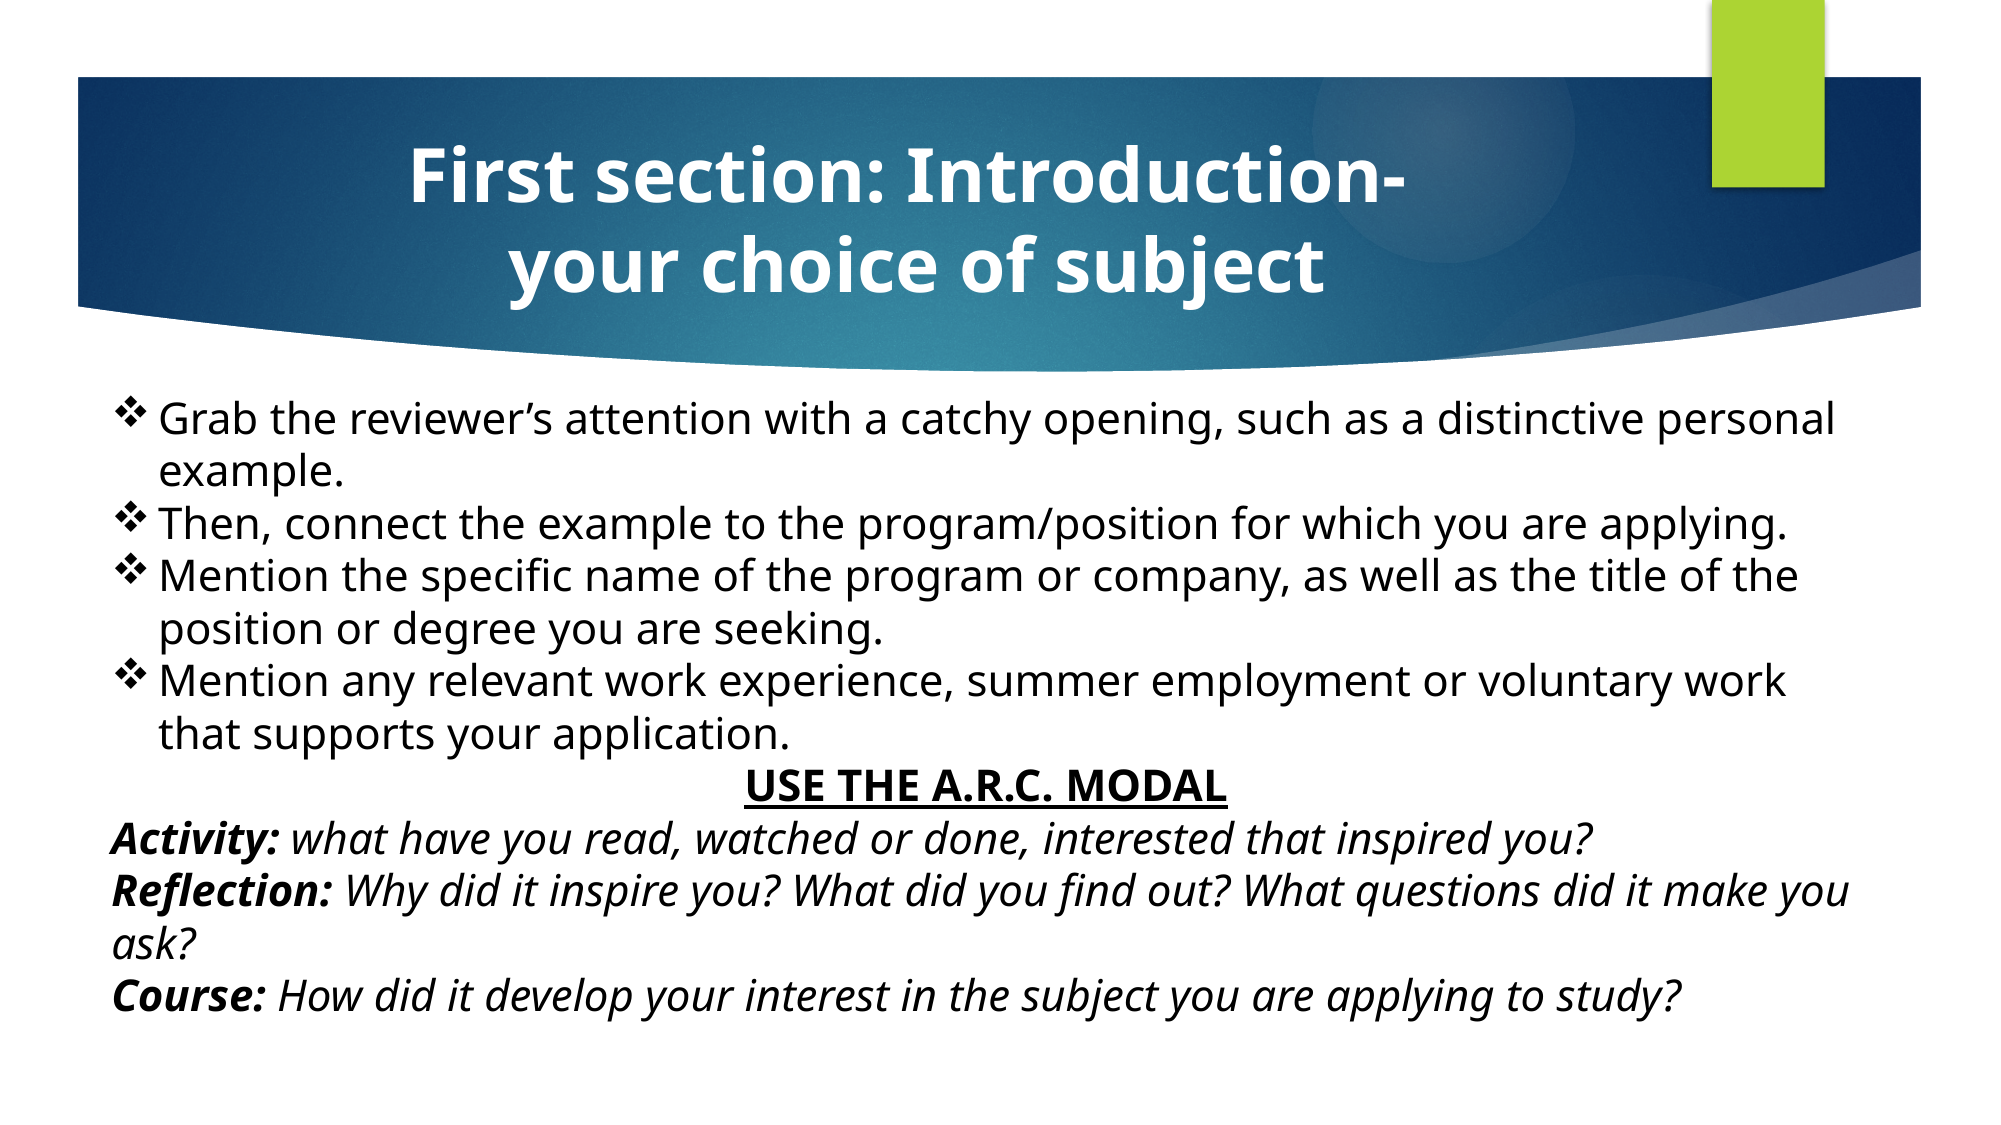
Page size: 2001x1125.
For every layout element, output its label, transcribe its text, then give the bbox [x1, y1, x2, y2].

text_box Grab the reviewer’s attention with a catchy opening, such as a distinctive personal example. Then, connect the example to the program/position for which you are applying. Mention the specific name of the program or company, as well as the title of the position or degree you are seeking. Mention any relevant work experience, summer employment or voluntary work that supports your application. USE THE A.R.C. MODAL Activity: what have you read, watched or done, interested that inspired you? Reflection: Why did it inspire you? What did you find out? What questions did it make you ask? Course: How did it develop your interest in the subject you are applying to study? [96, 383, 1876, 1028]
title First section: Introduction- your choice of subject [189, 159, 1627, 276]
